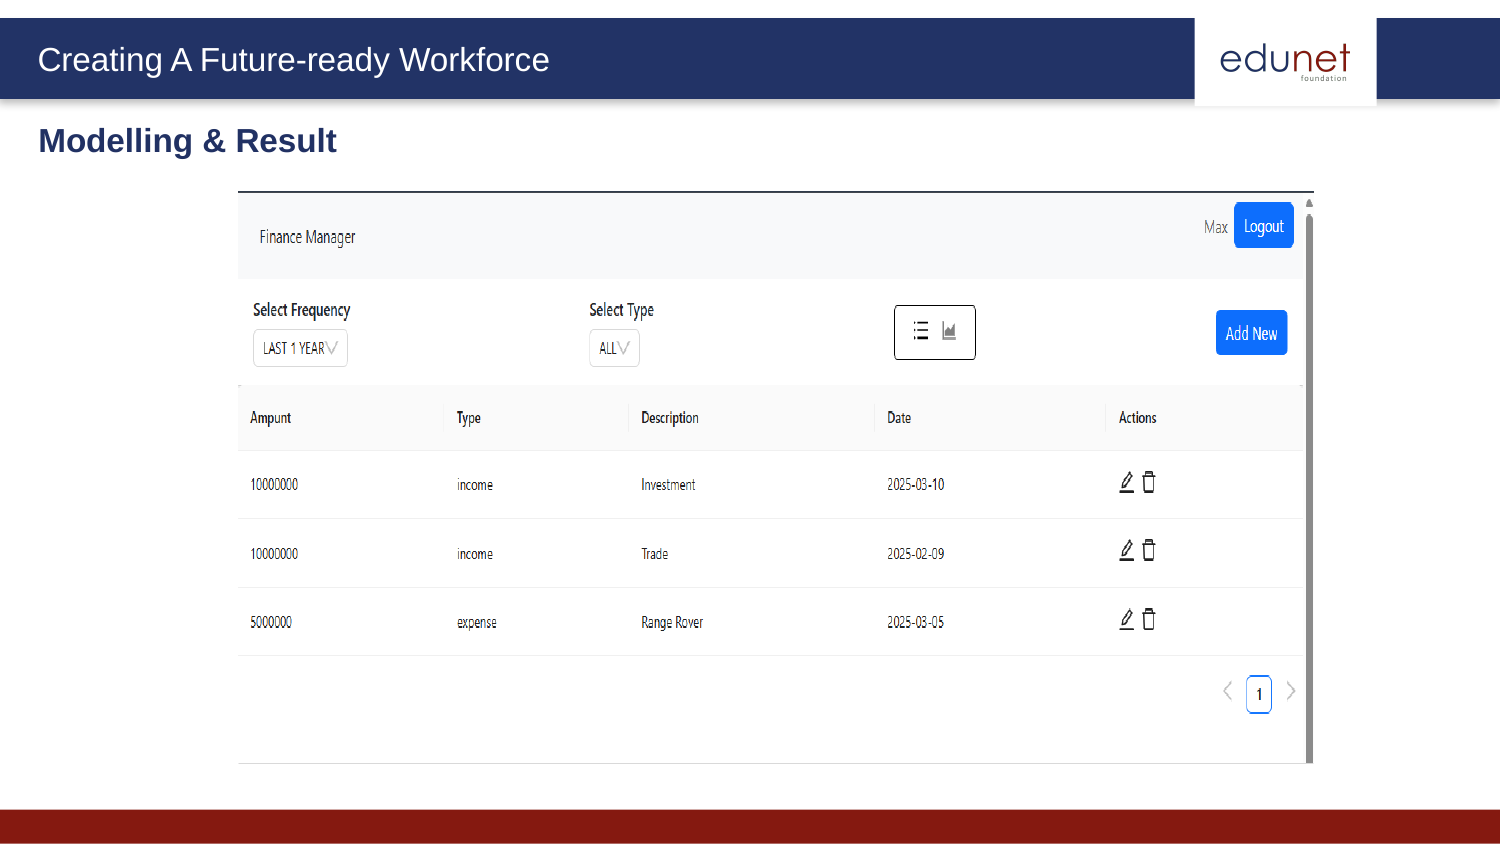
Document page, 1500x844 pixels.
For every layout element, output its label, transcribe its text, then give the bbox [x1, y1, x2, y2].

text_box Modelling & Result [23, 112, 750, 167]
picture [1215, 38, 1356, 86]
picture [238, 191, 1314, 764]
